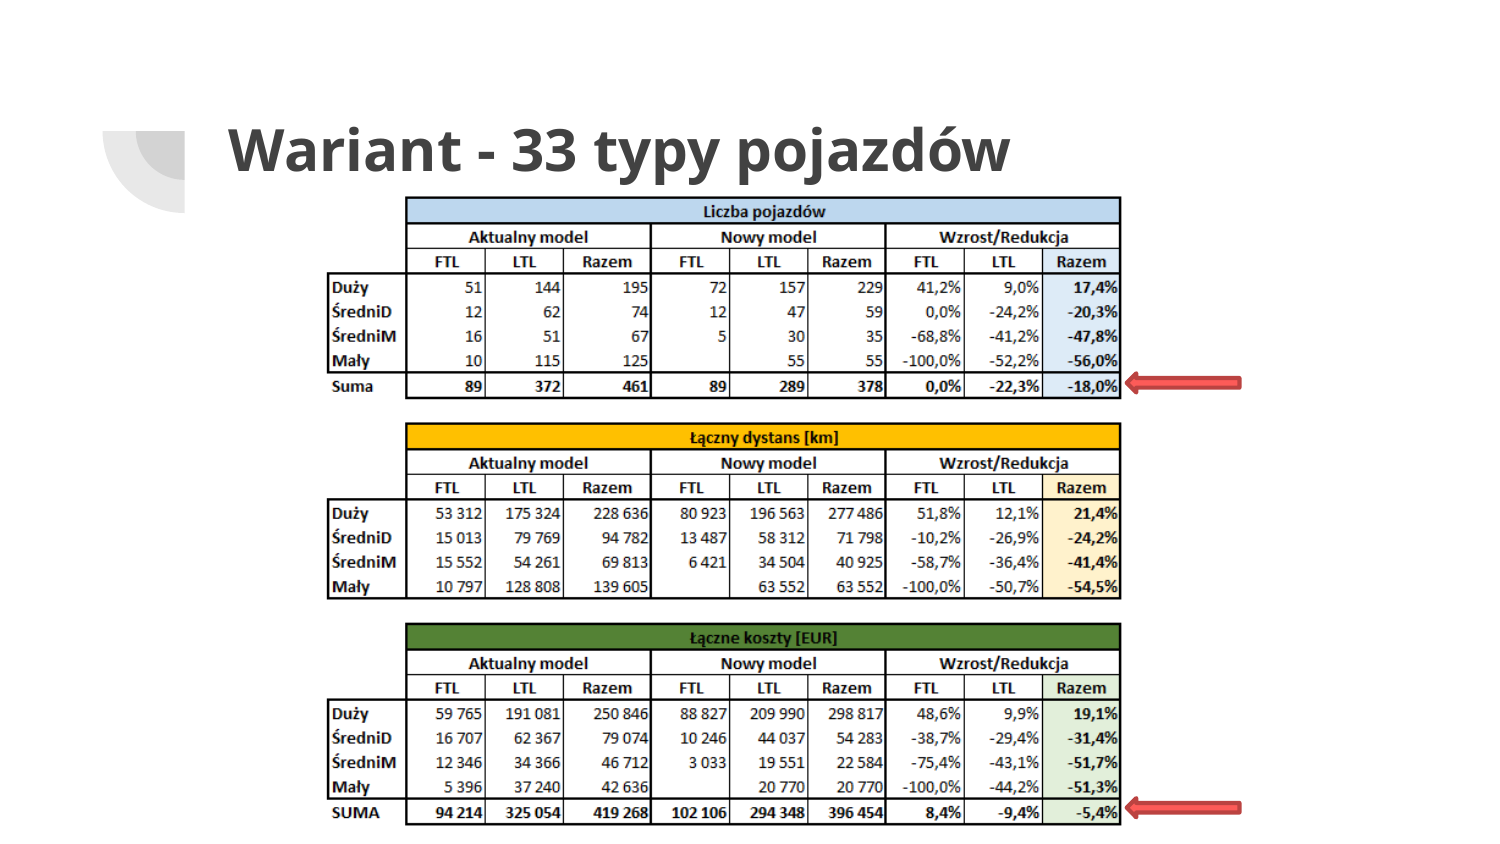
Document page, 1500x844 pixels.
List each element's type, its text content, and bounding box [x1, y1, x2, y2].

title Wariant - 33 typy pojazdów [213, 98, 1368, 263]
picture [316, 188, 1130, 829]
text_box [1135, 796, 1242, 820]
text_box [1135, 371, 1242, 395]
